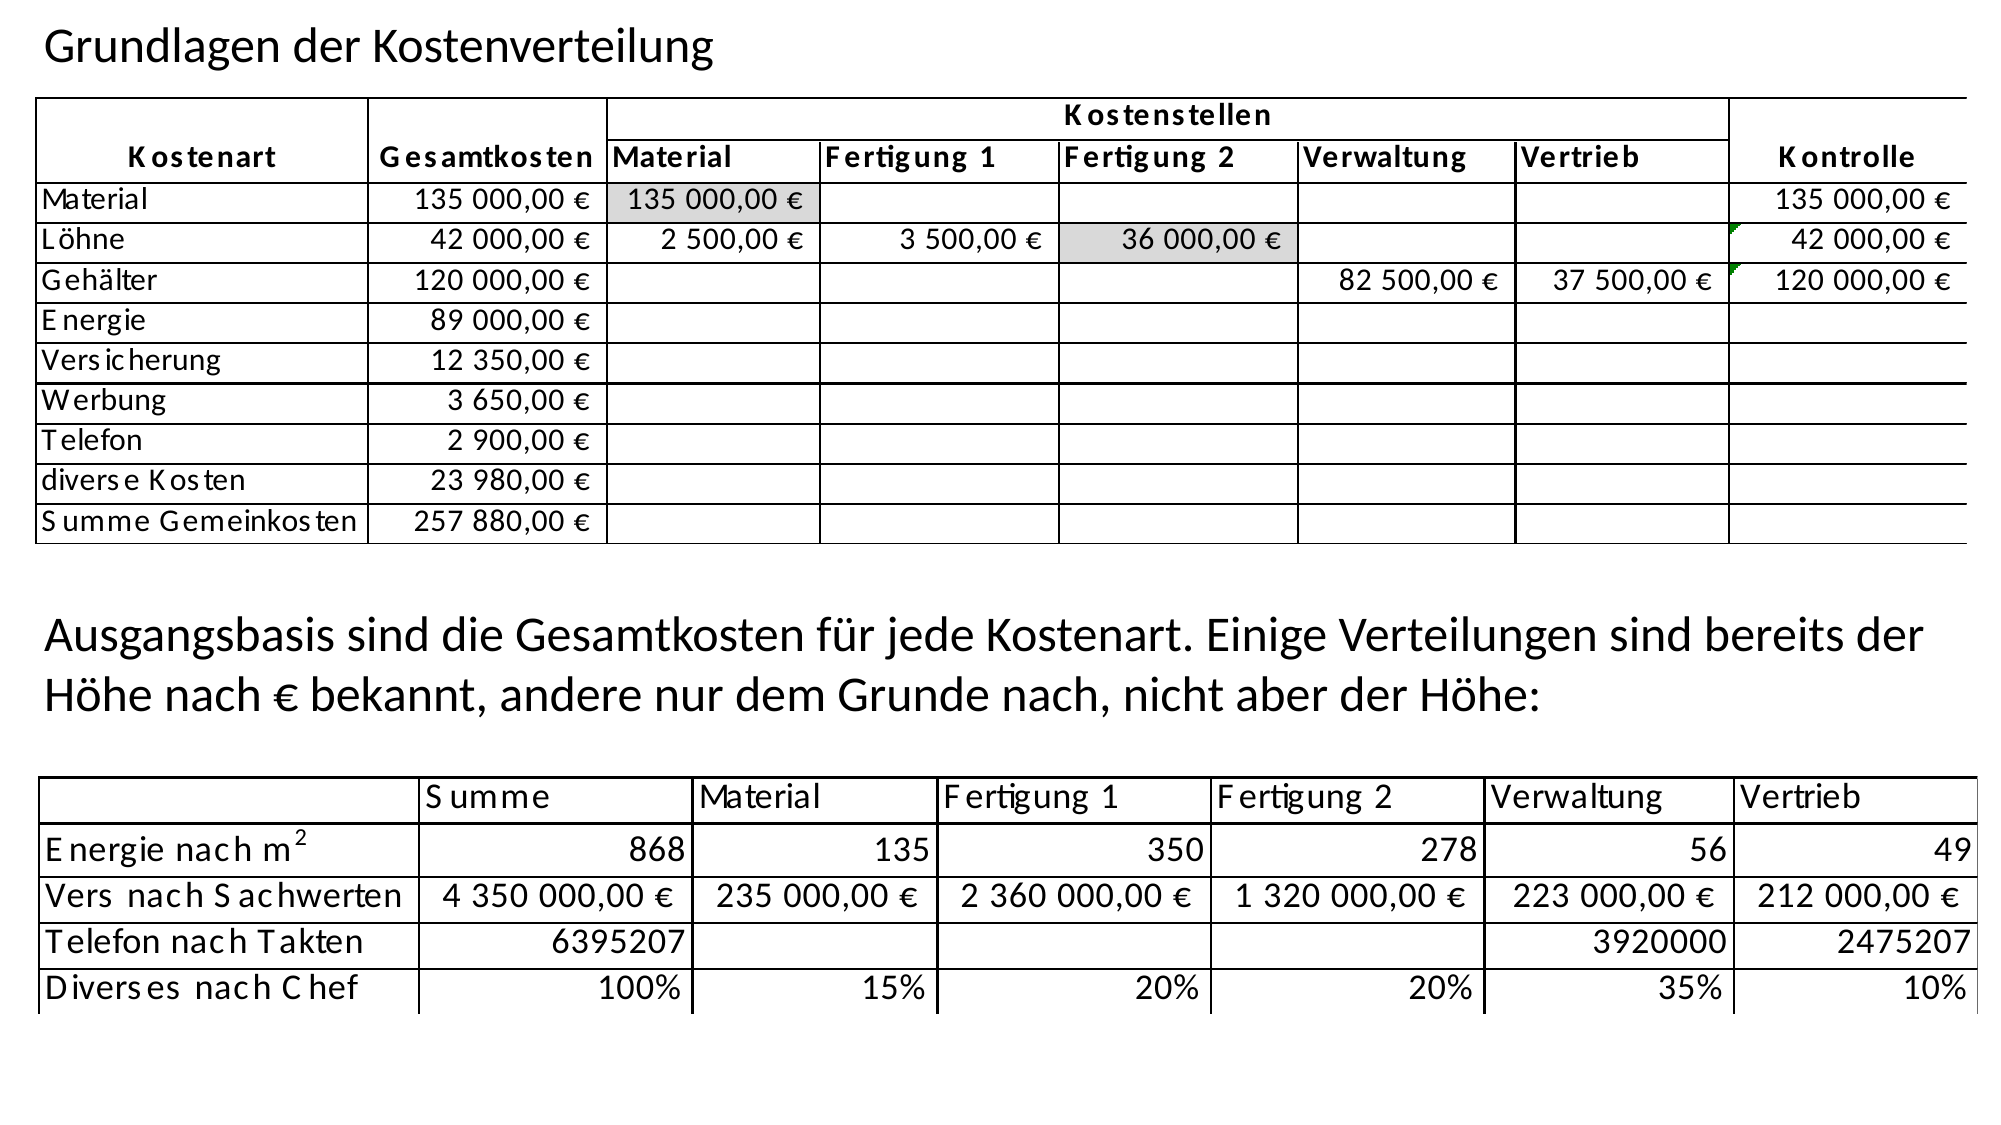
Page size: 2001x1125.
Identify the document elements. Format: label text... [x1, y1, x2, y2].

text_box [34, 97, 1969, 546]
text_box Grundlagen der Kostenverteilung [29, 4, 1975, 80]
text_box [37, 776, 1980, 1017]
text_box Ausgangsbasis sind die Gesamtkosten für jede Kostenart. Einige Verteilungen sind bereits der Höhe nach € bekannt, andere nur dem Grunde nach, nicht aber der Höhe: [29, 593, 1976, 729]
